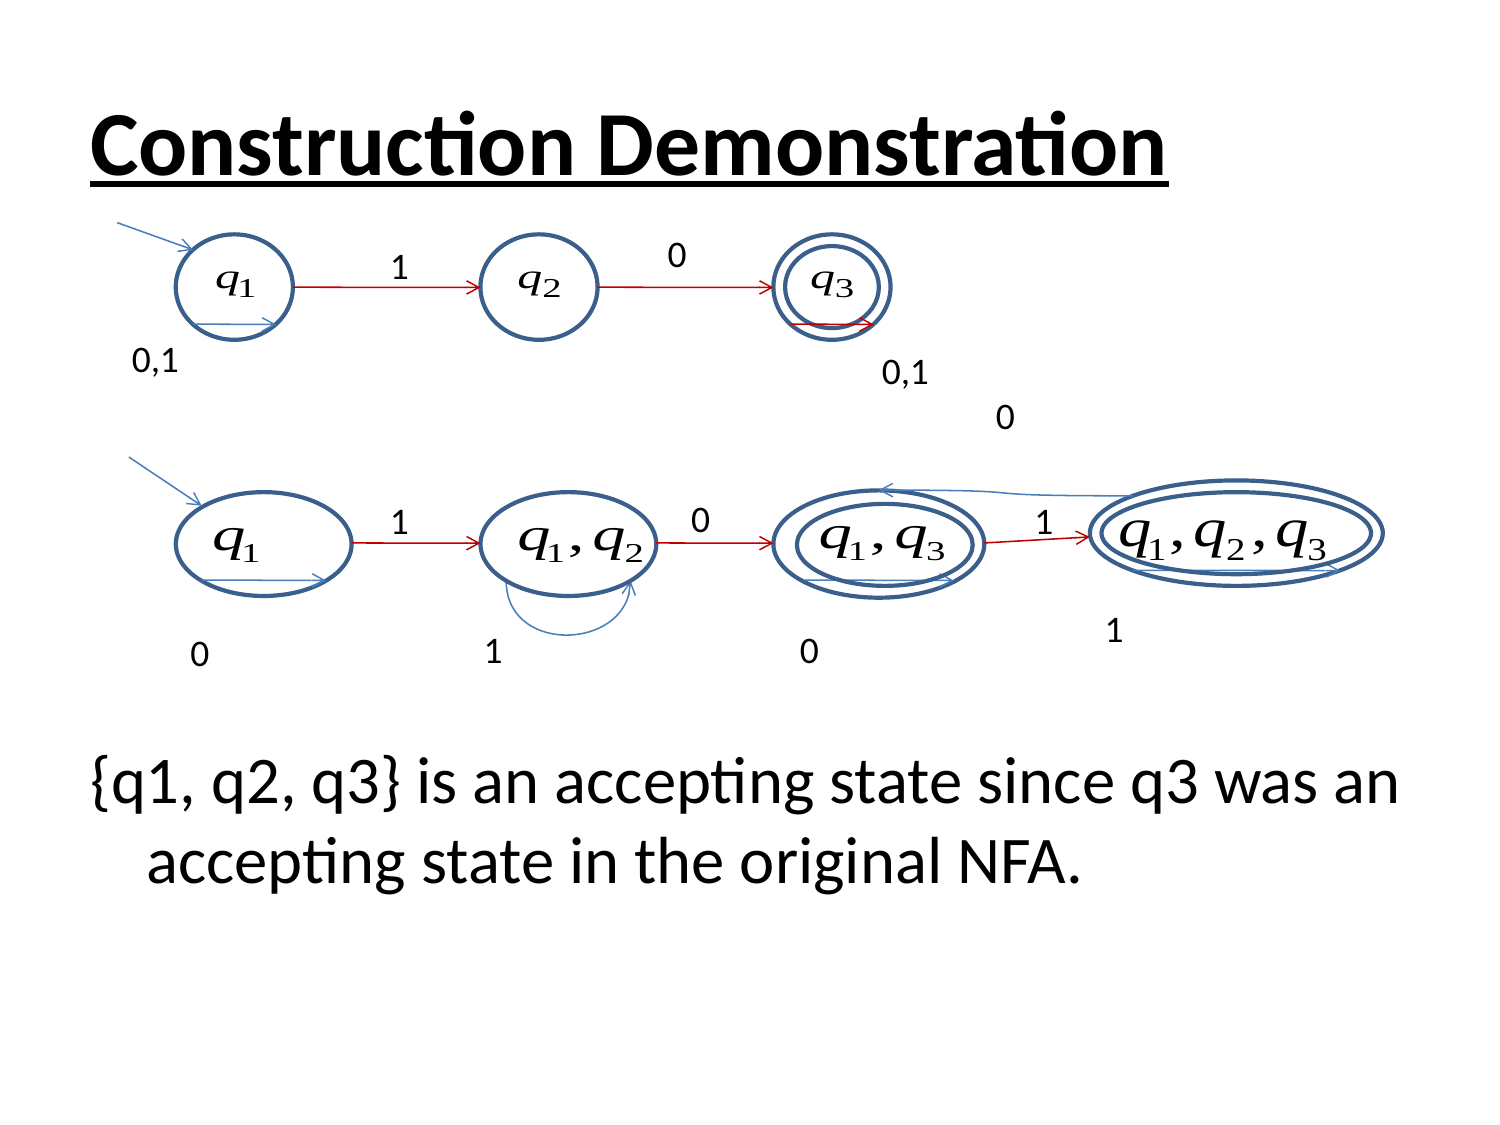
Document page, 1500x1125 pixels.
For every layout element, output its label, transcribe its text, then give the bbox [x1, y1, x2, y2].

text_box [116, 222, 194, 250]
title Construction Demonstration [75, 45, 1425, 233]
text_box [128, 456, 202, 506]
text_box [116, 222, 985, 401]
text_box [175, 384, 1384, 682]
list {q1, q2, q3} is an accepting state since q3 was an accepting state in the original NFA. [75, 262, 1425, 1005]
